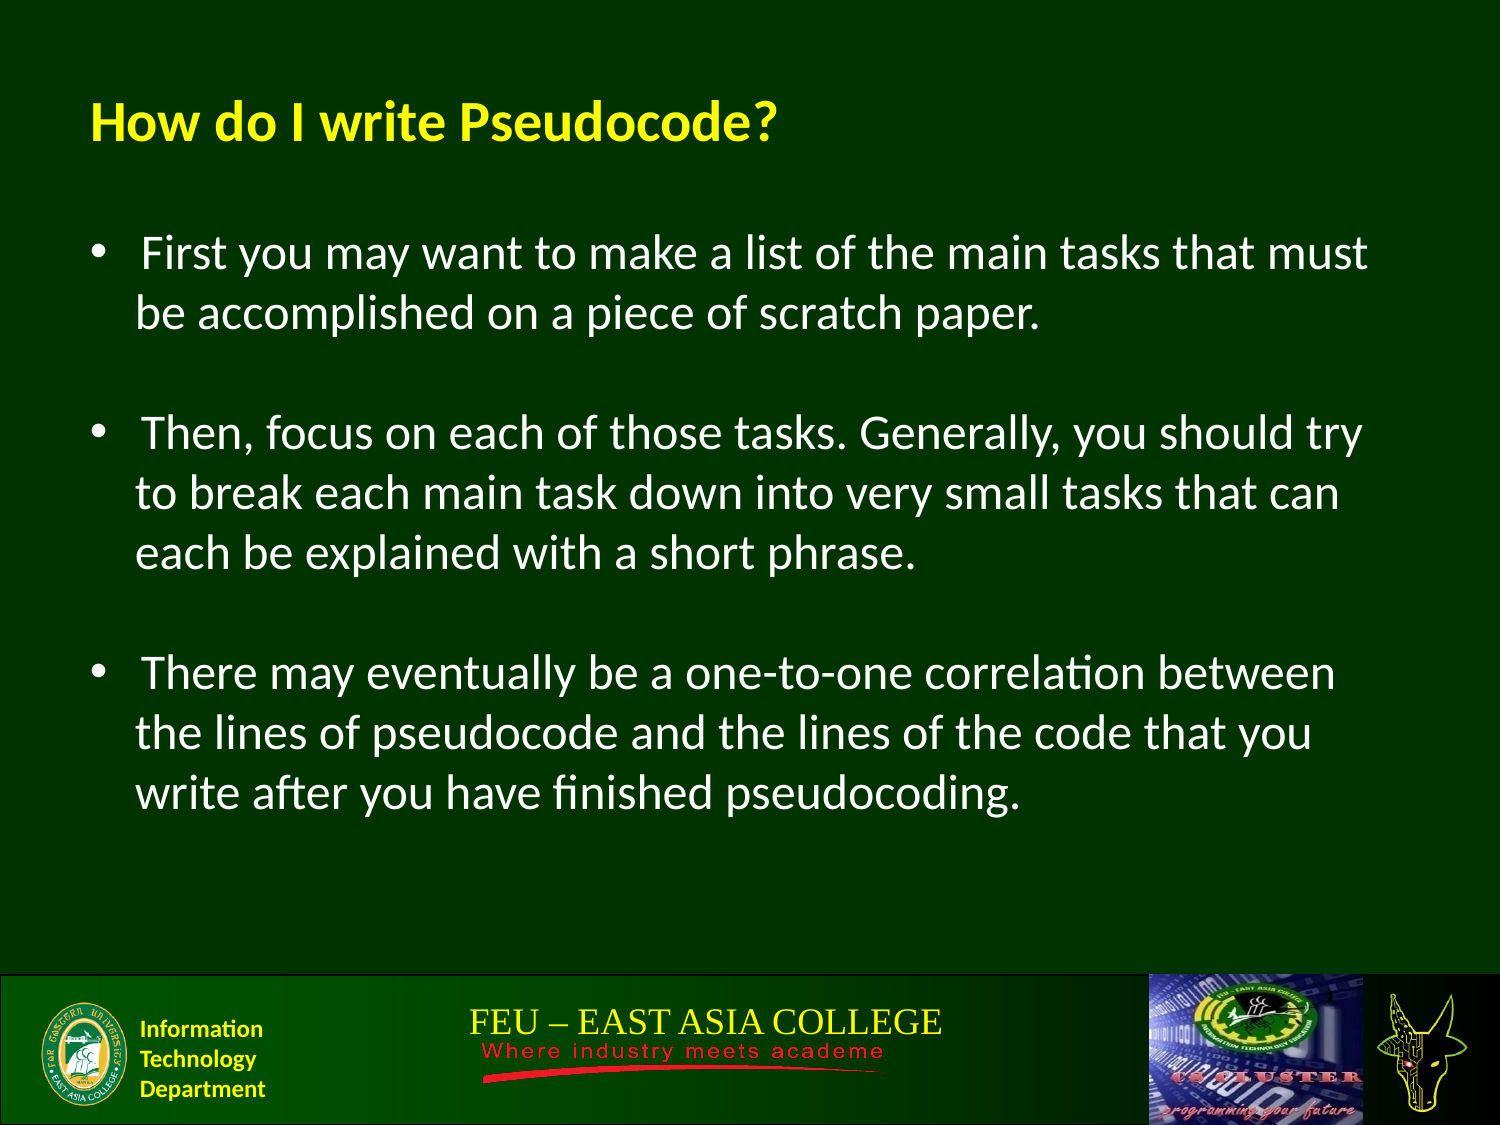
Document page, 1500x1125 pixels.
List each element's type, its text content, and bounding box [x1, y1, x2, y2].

text_box First you may want to make a list of the main tasks that must be accomplished on a piece of scratch paper. Then, focus on each of those tasks. Generally, you should try to break each main task down into very small tasks that can each be explained with a short phrase. There may eventually be a one-to-one correlation between the lines of pseudocode and the lines of the code that you write after you have finished pseudocoding. [74, 212, 1425, 888]
picture [1149, 974, 1488, 1125]
picture [36, 993, 132, 1117]
text_box How do I write Pseudocode? [74, 75, 1138, 161]
picture [437, 991, 925, 1125]
